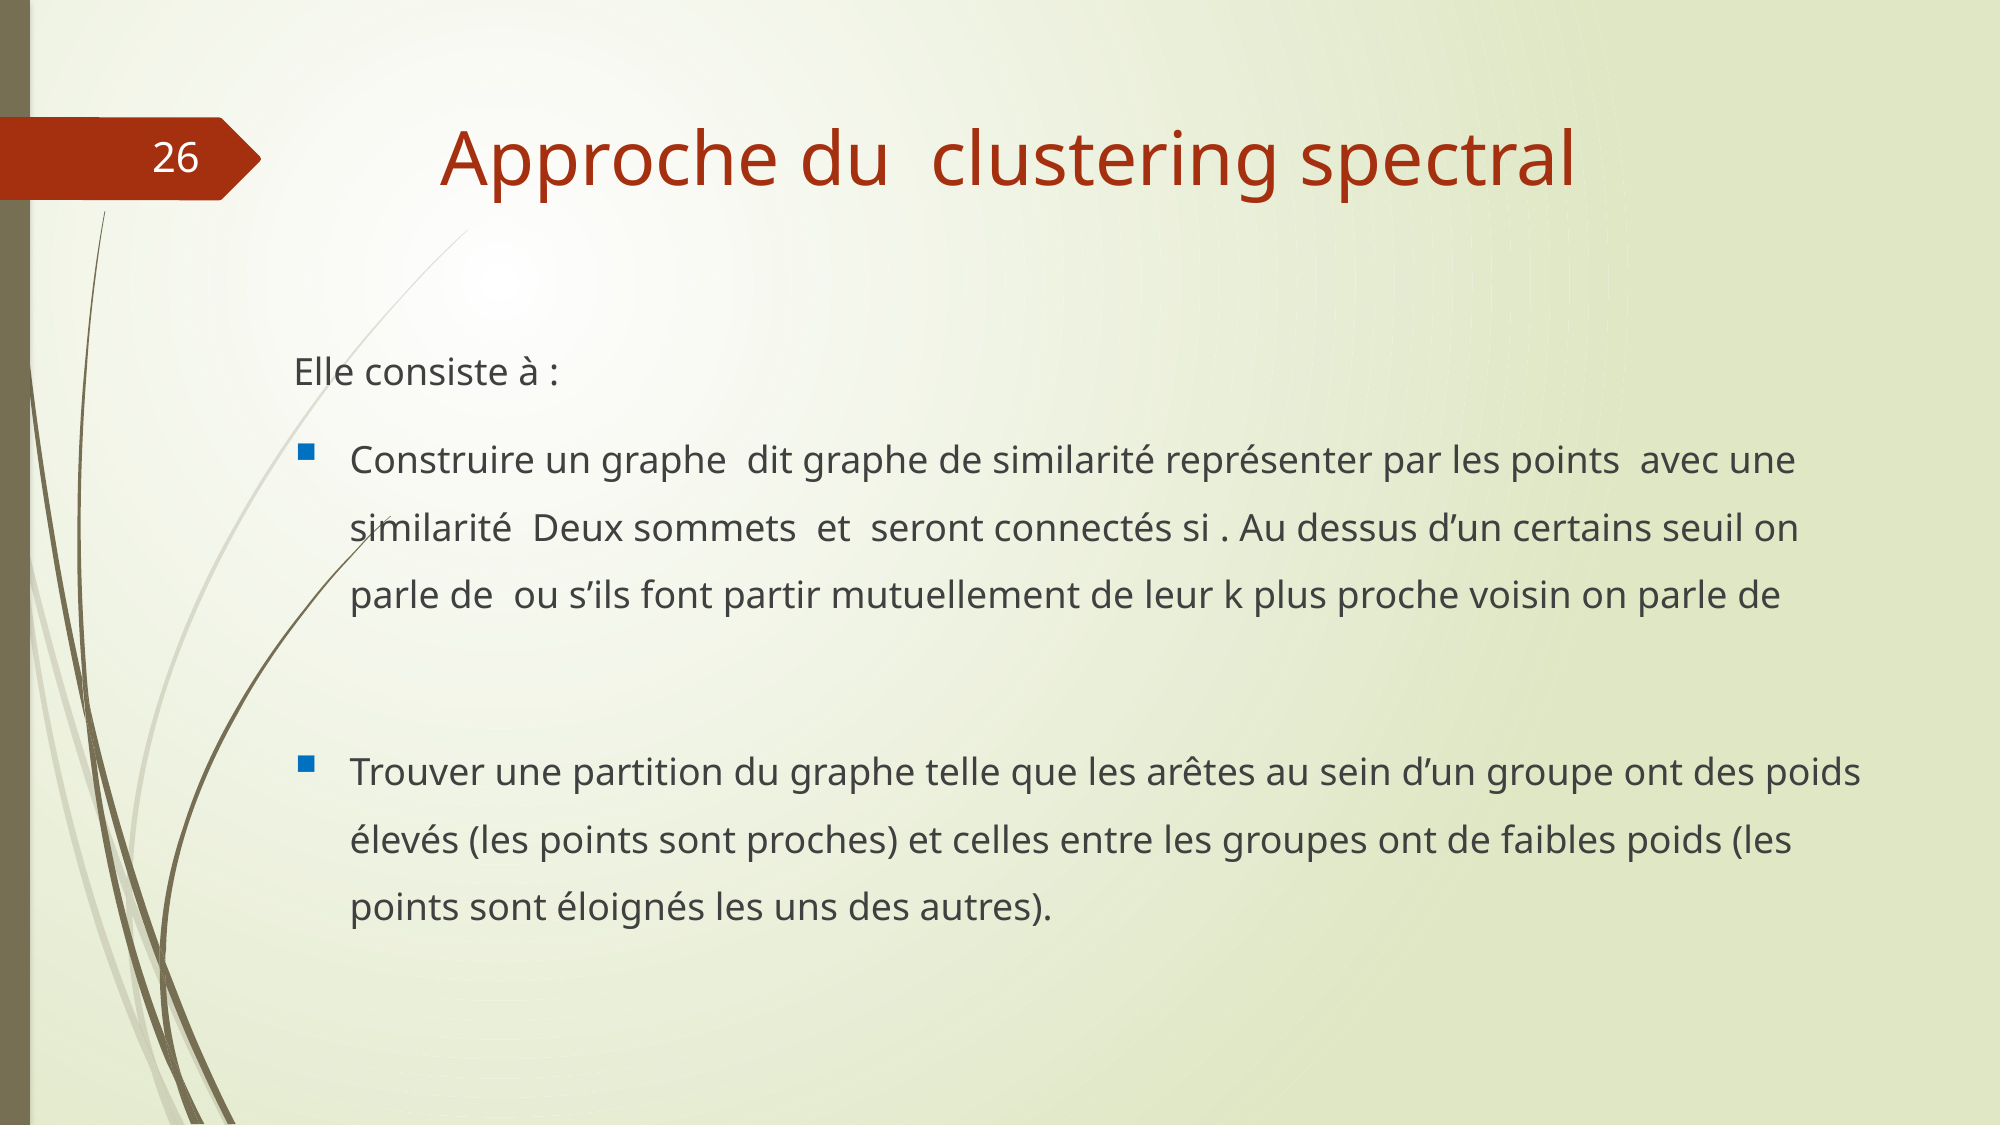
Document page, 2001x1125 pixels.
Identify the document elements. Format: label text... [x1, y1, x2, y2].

title Approche du clustering spectral [425, 102, 1888, 313]
slide_number 26 [87, 129, 216, 190]
